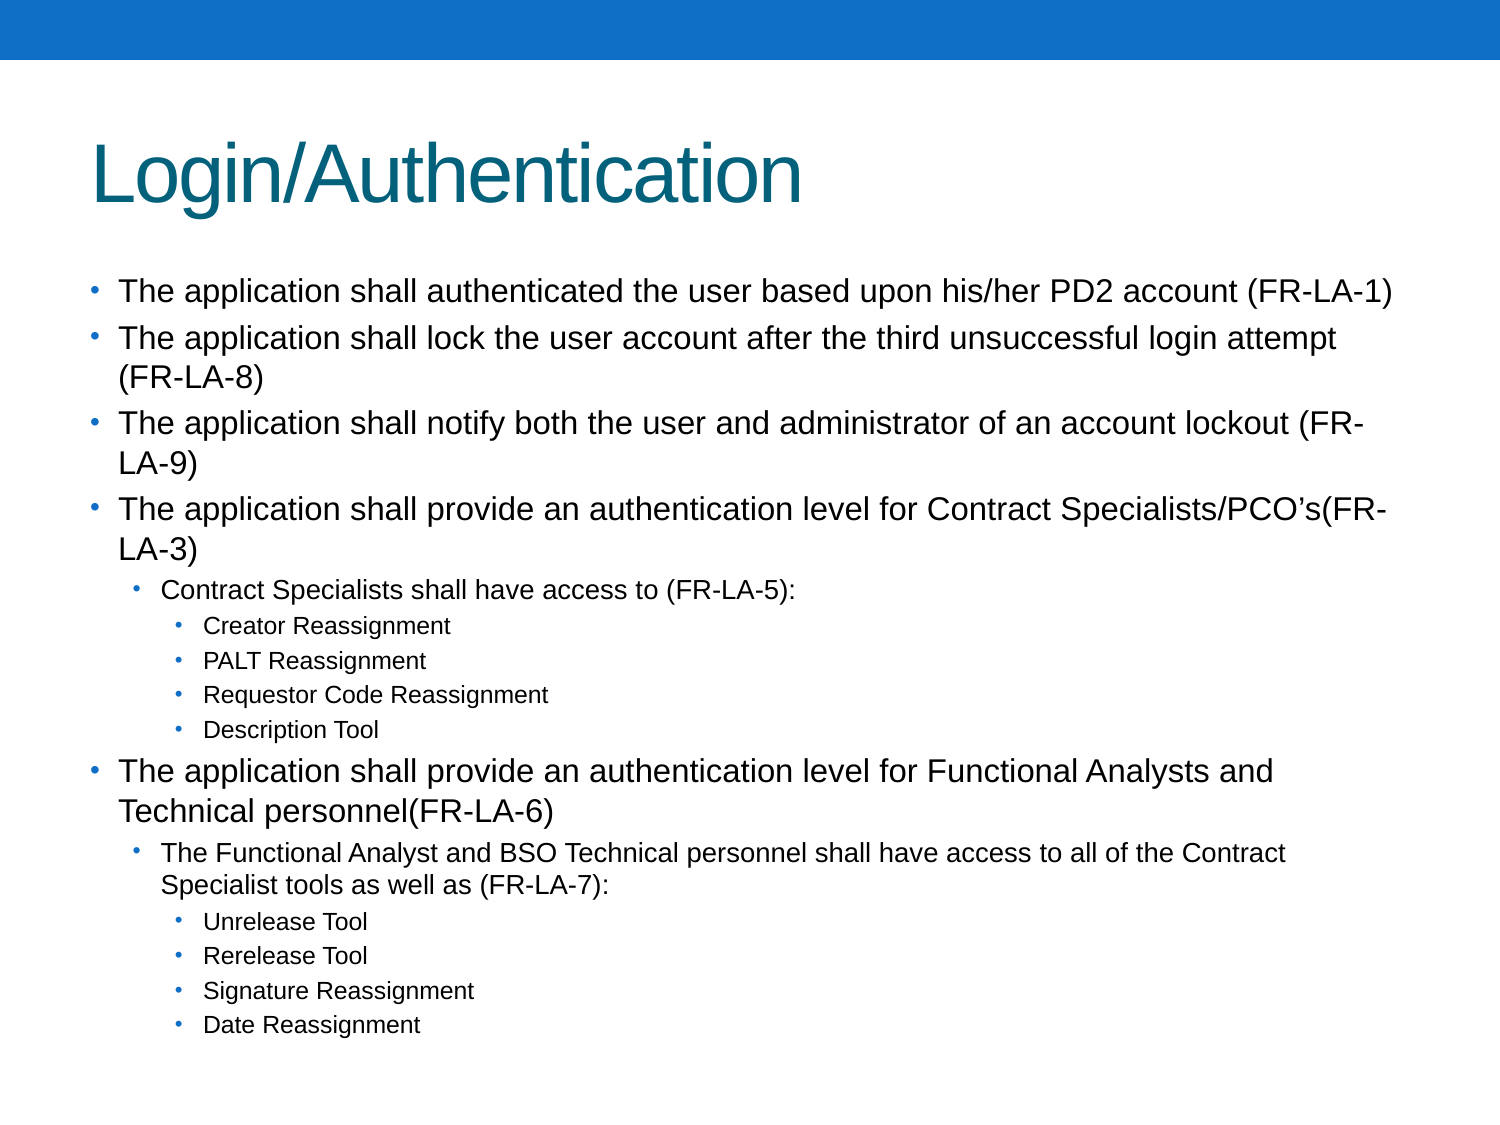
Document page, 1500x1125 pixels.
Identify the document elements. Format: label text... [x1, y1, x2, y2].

title Login/Authentication [75, 87, 1425, 250]
list The application shall authenticated the user based upon his/her PD2 account (FR-LA-1) The application shall lock the user account after the third unsuccessful login attempt (FR-LA-8) The application shall notify both the user and administrator of an account lockout (FR-LA-9) The application shall provide an authentication level for Contract Specialists/PCO’s(FR-LA-3) Contract Specialists shall have access to (FR-LA-5): Creator Reassignment PALT Reassignment Requestor Code Reassignment Description Tool The application shall provide an authentication level for Functional Analysts and Technical personnel(FR-LA-6) The Functional Analyst and BSO Technical personnel shall have access to all of the Contract Specialist tools as well as (FR-LA-7): Unrelease Tool Rerelease Tool Signature Reassignment Date Reassignment [75, 262, 1425, 1063]
